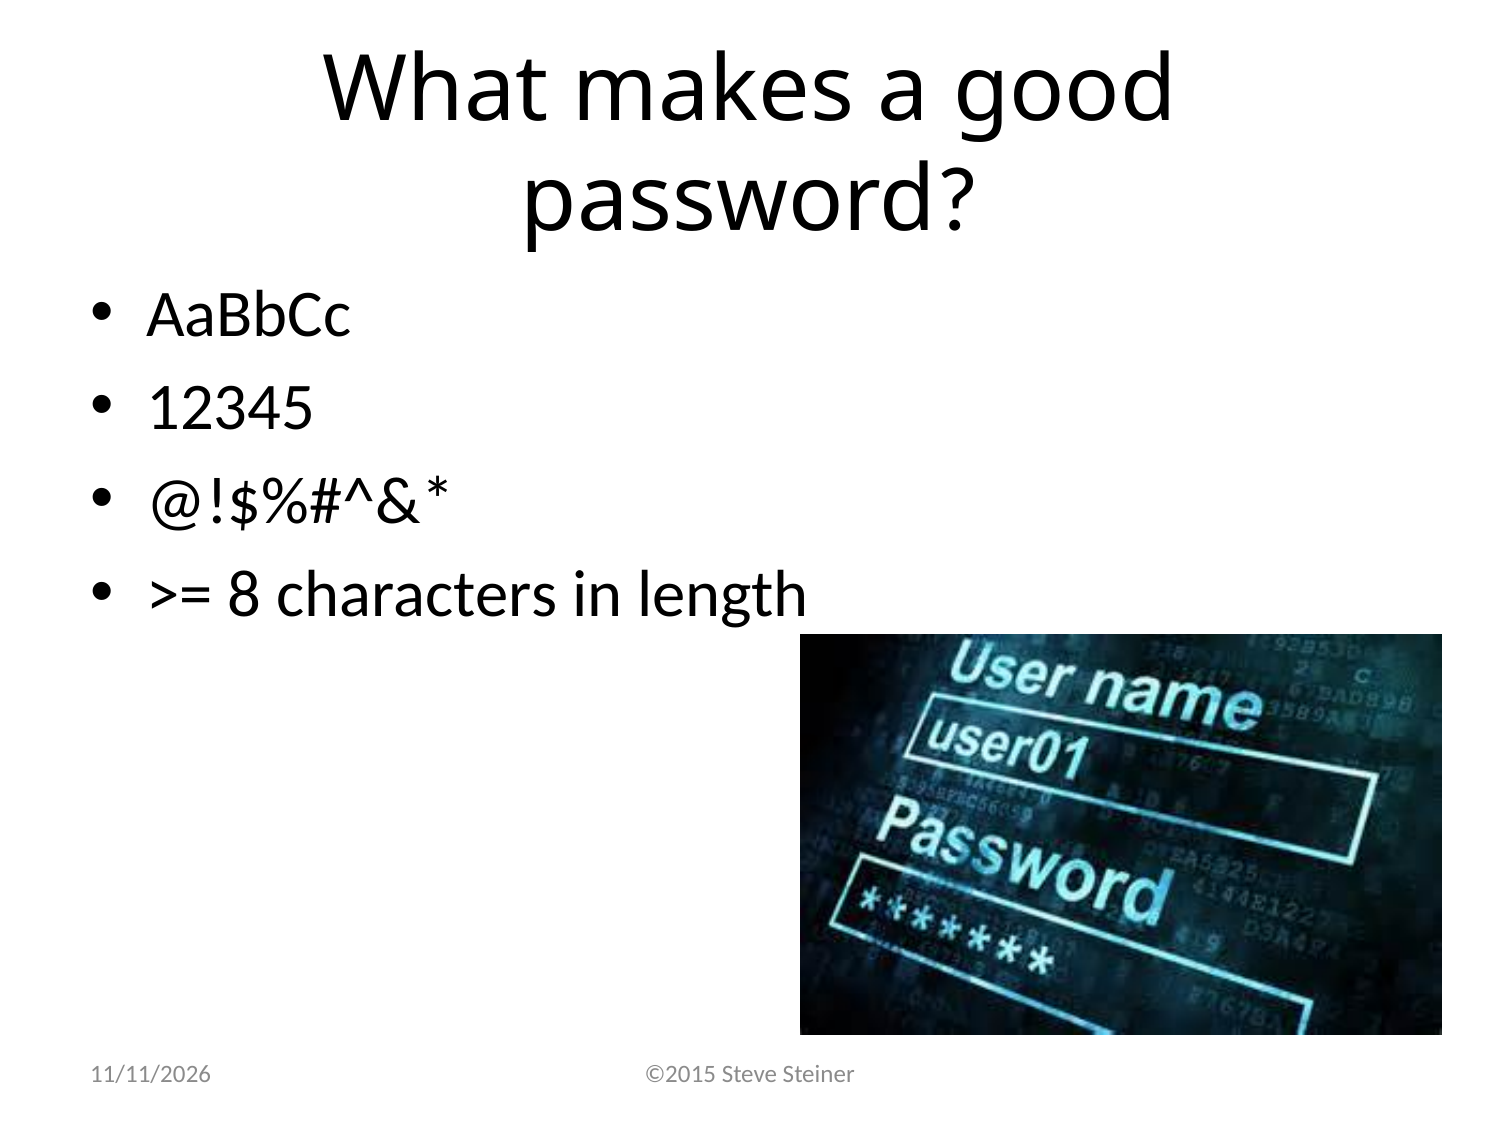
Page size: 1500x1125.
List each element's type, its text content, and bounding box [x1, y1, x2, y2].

picture [799, 634, 1443, 1036]
footer ©2015 Steve Steiner [512, 1042, 988, 1103]
title What makes a good password? [75, 45, 1425, 233]
list AaBbCc 12345 @!$%#^&* >= 8 characters in length [75, 262, 1425, 1005]
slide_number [75, 1042, 425, 1103]
